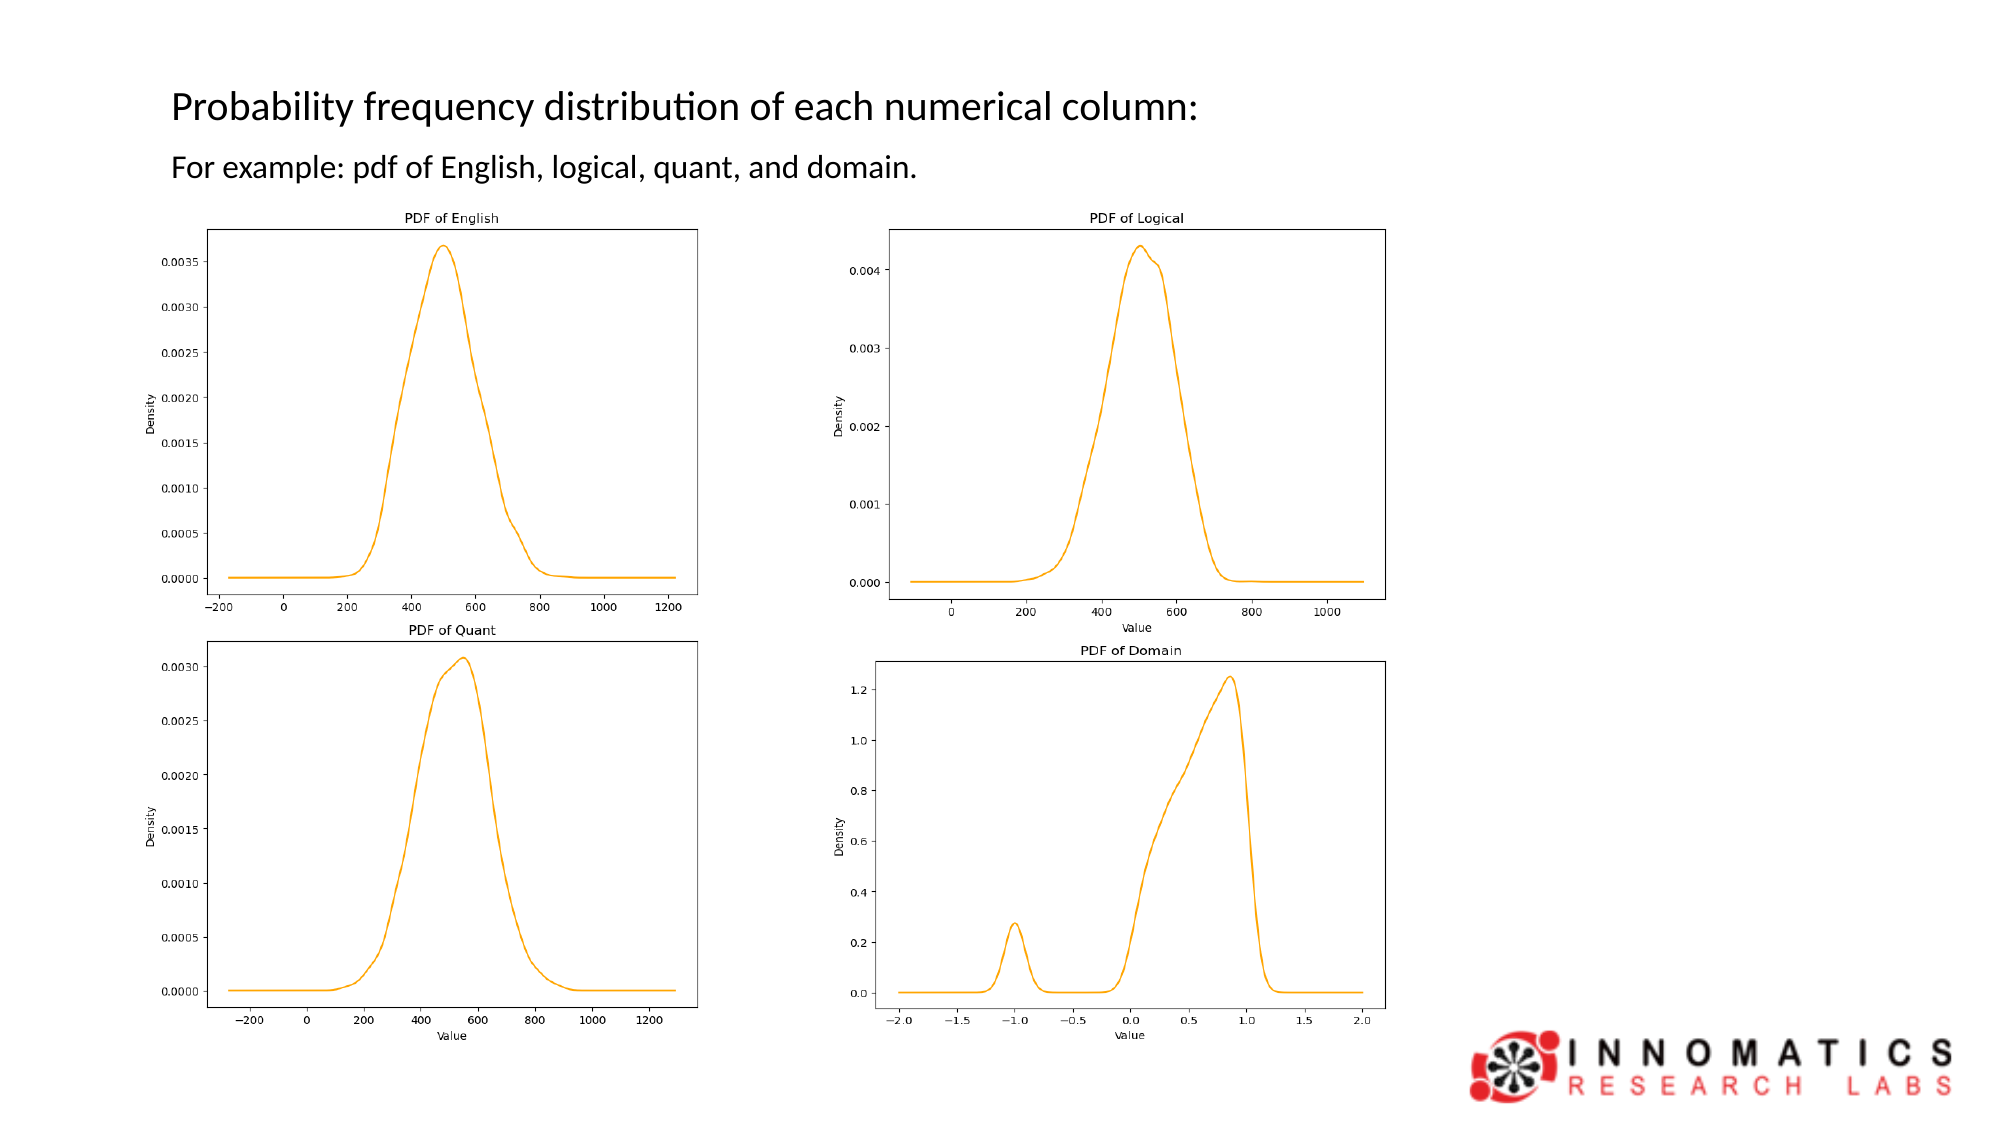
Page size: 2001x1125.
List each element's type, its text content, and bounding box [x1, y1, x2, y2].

list Probability frequency distribution of each numerical column: For example: pdf of English, logical, quant, and domain. [137, 76, 1863, 1049]
picture [825, 205, 1393, 1048]
picture [1445, 1014, 1975, 1125]
picture [137, 205, 705, 1049]
